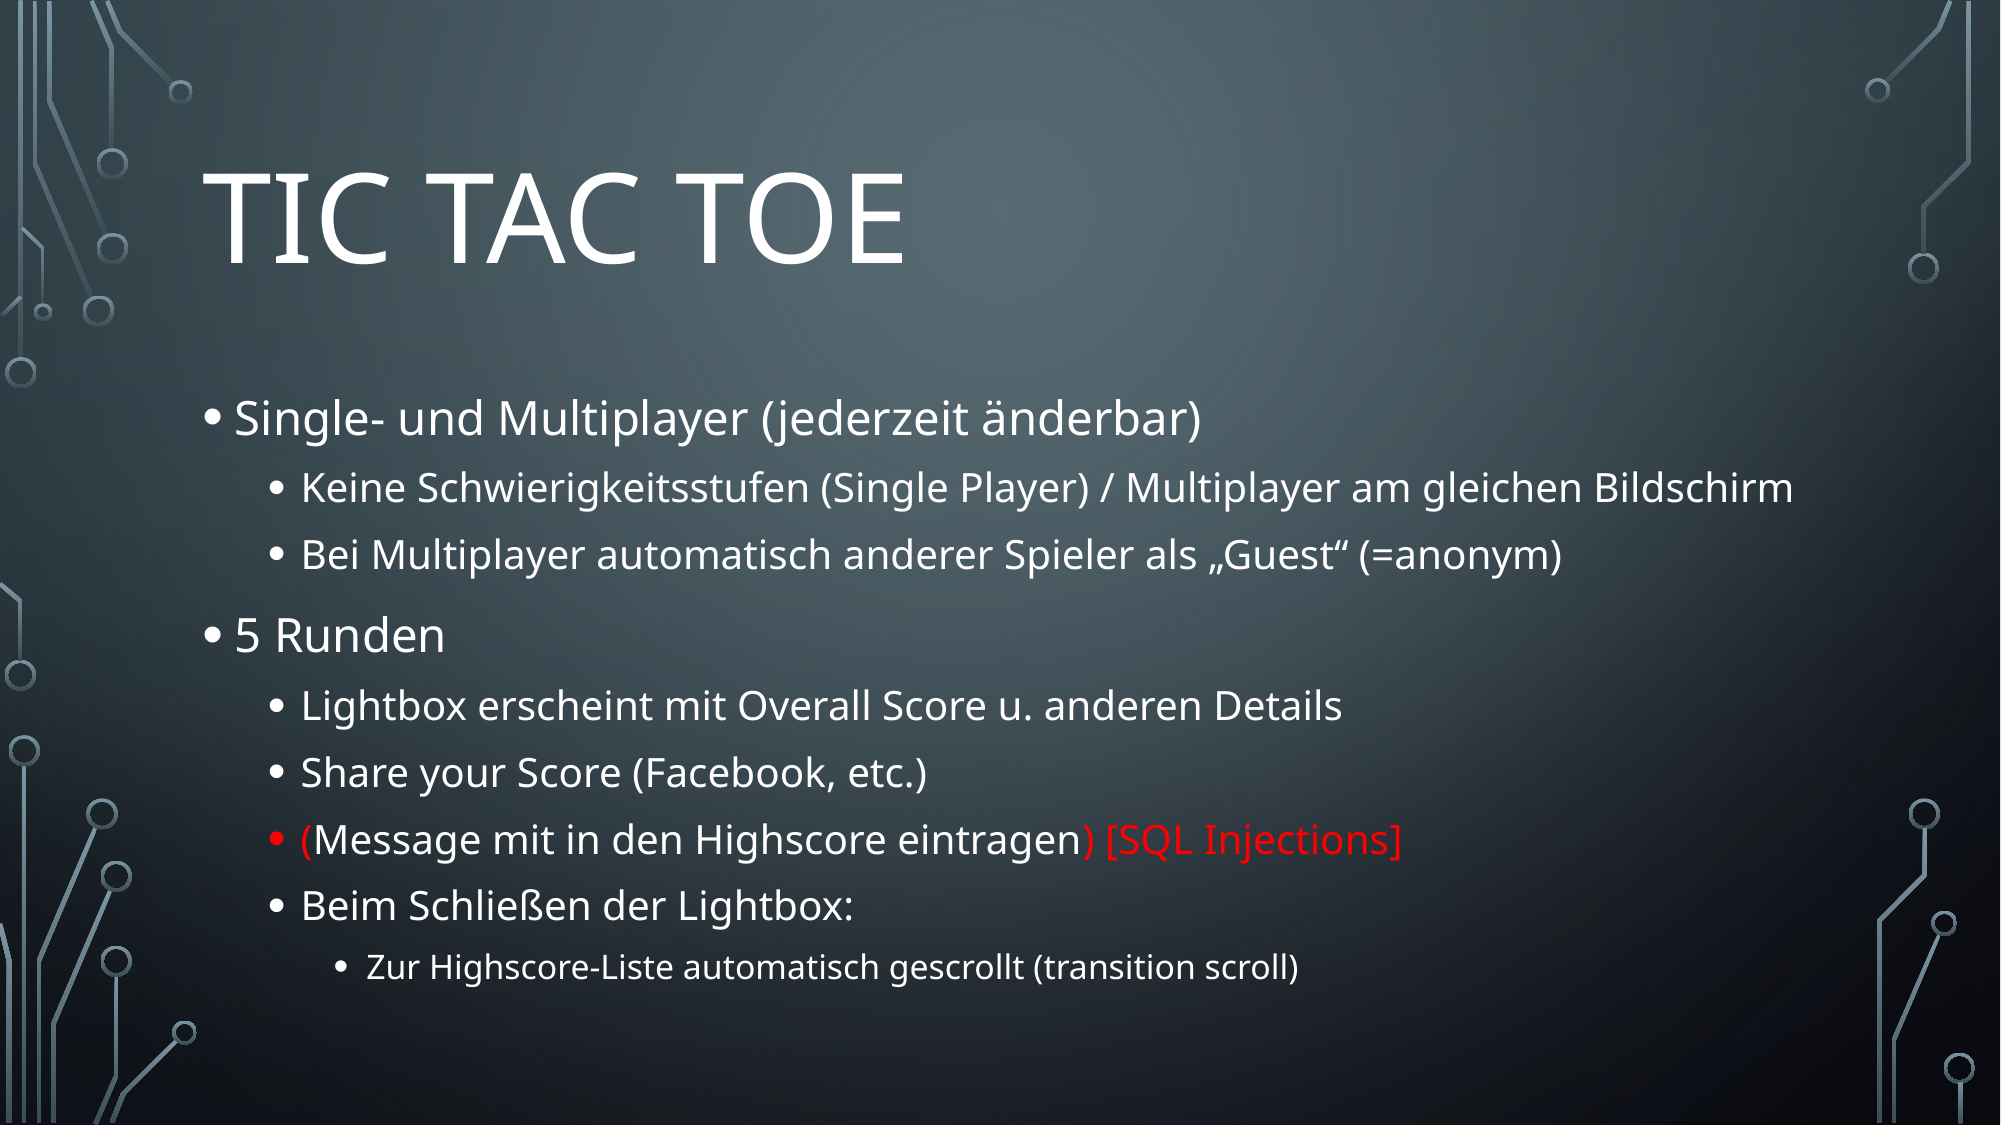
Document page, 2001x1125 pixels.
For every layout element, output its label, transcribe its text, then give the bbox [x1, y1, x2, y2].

title Tic Tac Toe [187, 101, 1813, 344]
list Single- und Multiplayer (jederzeit änderbar) Keine Schwierigkeitsstufen (Single Player) / Multiplayer am gleichen Bildschirm Bei Multiplayer automatisch anderer Spieler als „Guest“ (=anonym) 5 Runden Lightbox erscheint mit Overall Score u. anderen Details Share your Score (Facebook, etc.) (Message mit in den Highscore eintragen) [SQL Injections] Beim Schließen der Lightbox: Zur Highscore-Liste automatisch gescrollt (transition scroll) [187, 369, 1813, 1025]
